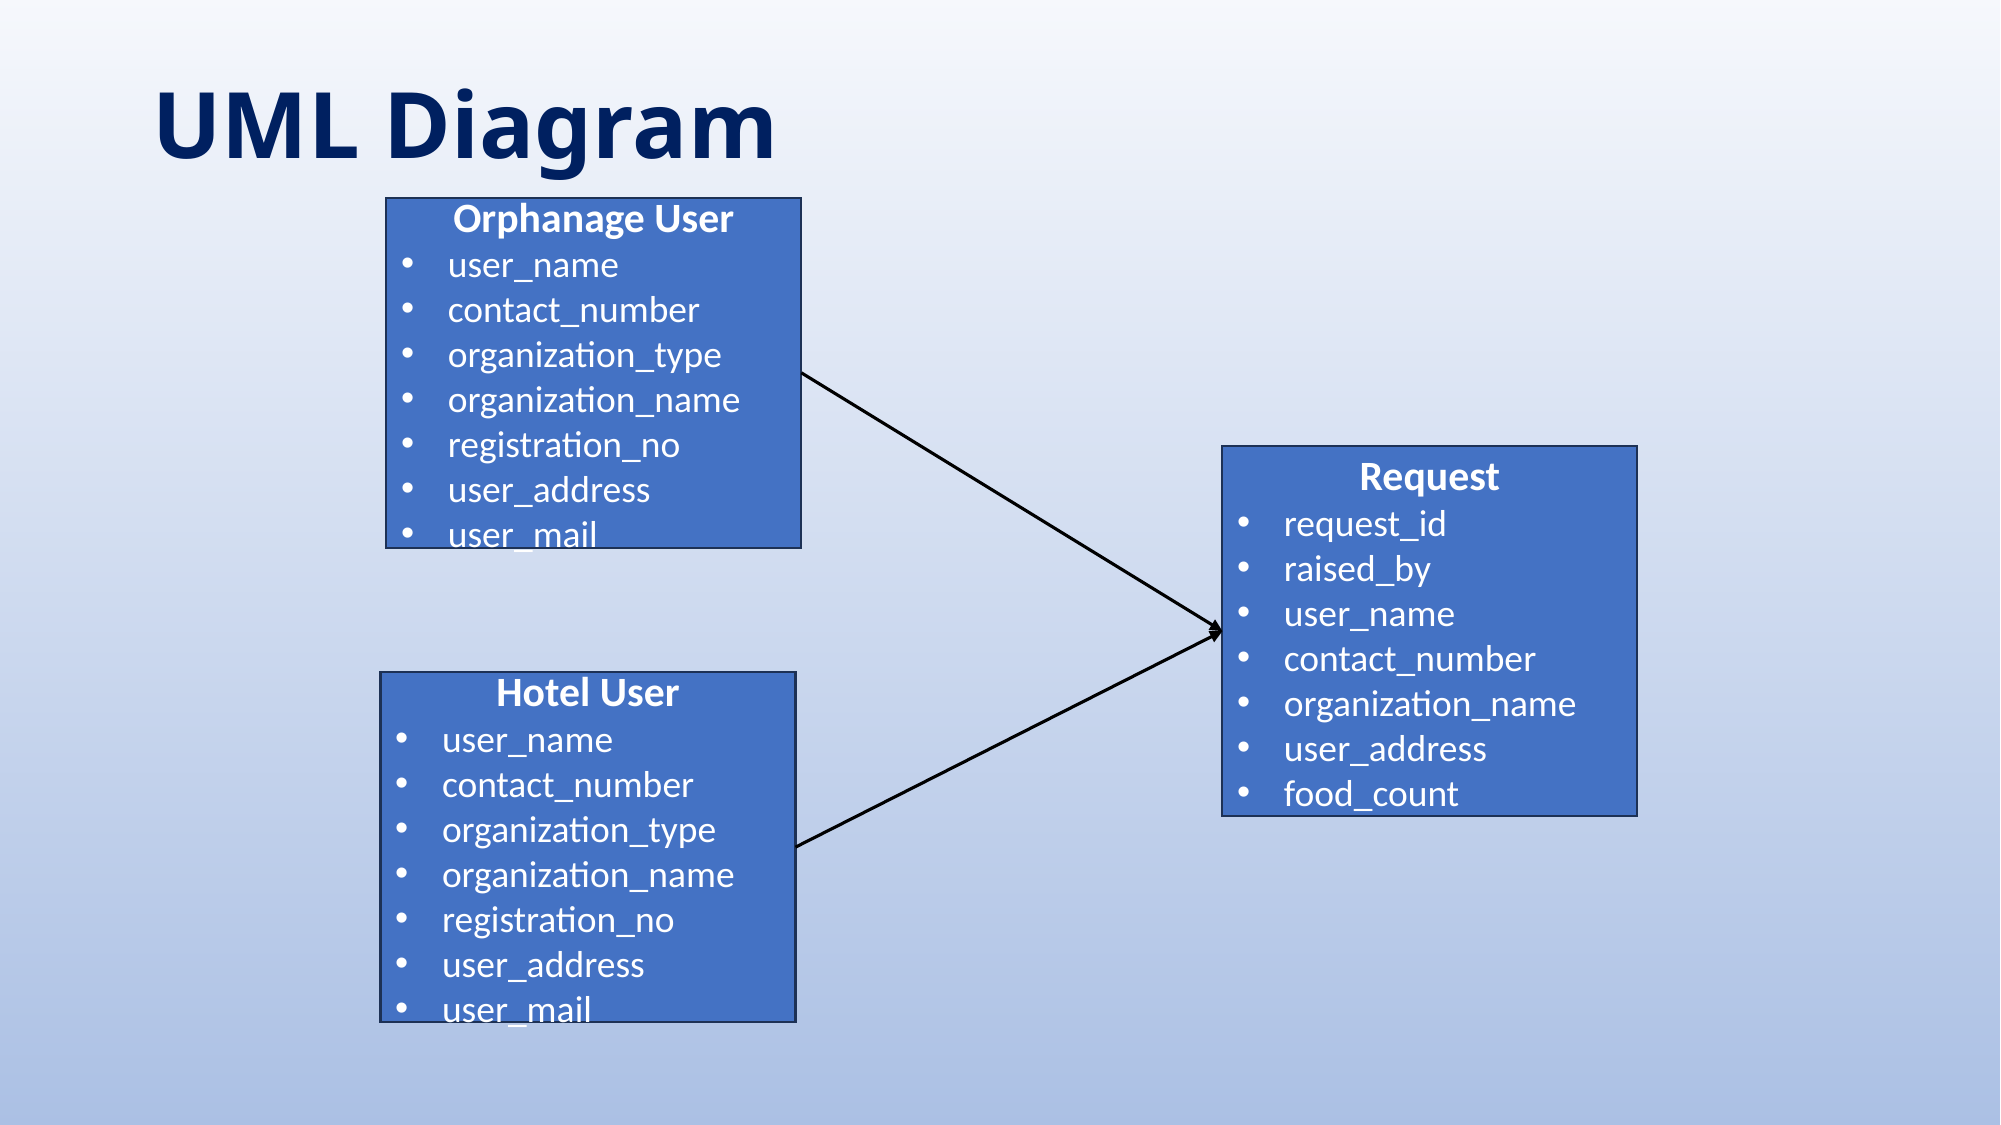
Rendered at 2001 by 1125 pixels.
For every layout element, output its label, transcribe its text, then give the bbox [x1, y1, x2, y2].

title UML Diagram [137, 59, 1039, 198]
text_box Orphanage User user_name contact_number organization_type organization_name registration_no user_address user_mail [385, 197, 802, 549]
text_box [801, 372, 1223, 631]
text_box Request request_id raised_by user_name contact_number organization_name user_address food_count [1223, 445, 1638, 817]
text_box Hotel User user_name contact_number organization_type organization_name registration_no user_address user_mail [379, 671, 797, 1023]
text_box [795, 631, 1223, 848]
